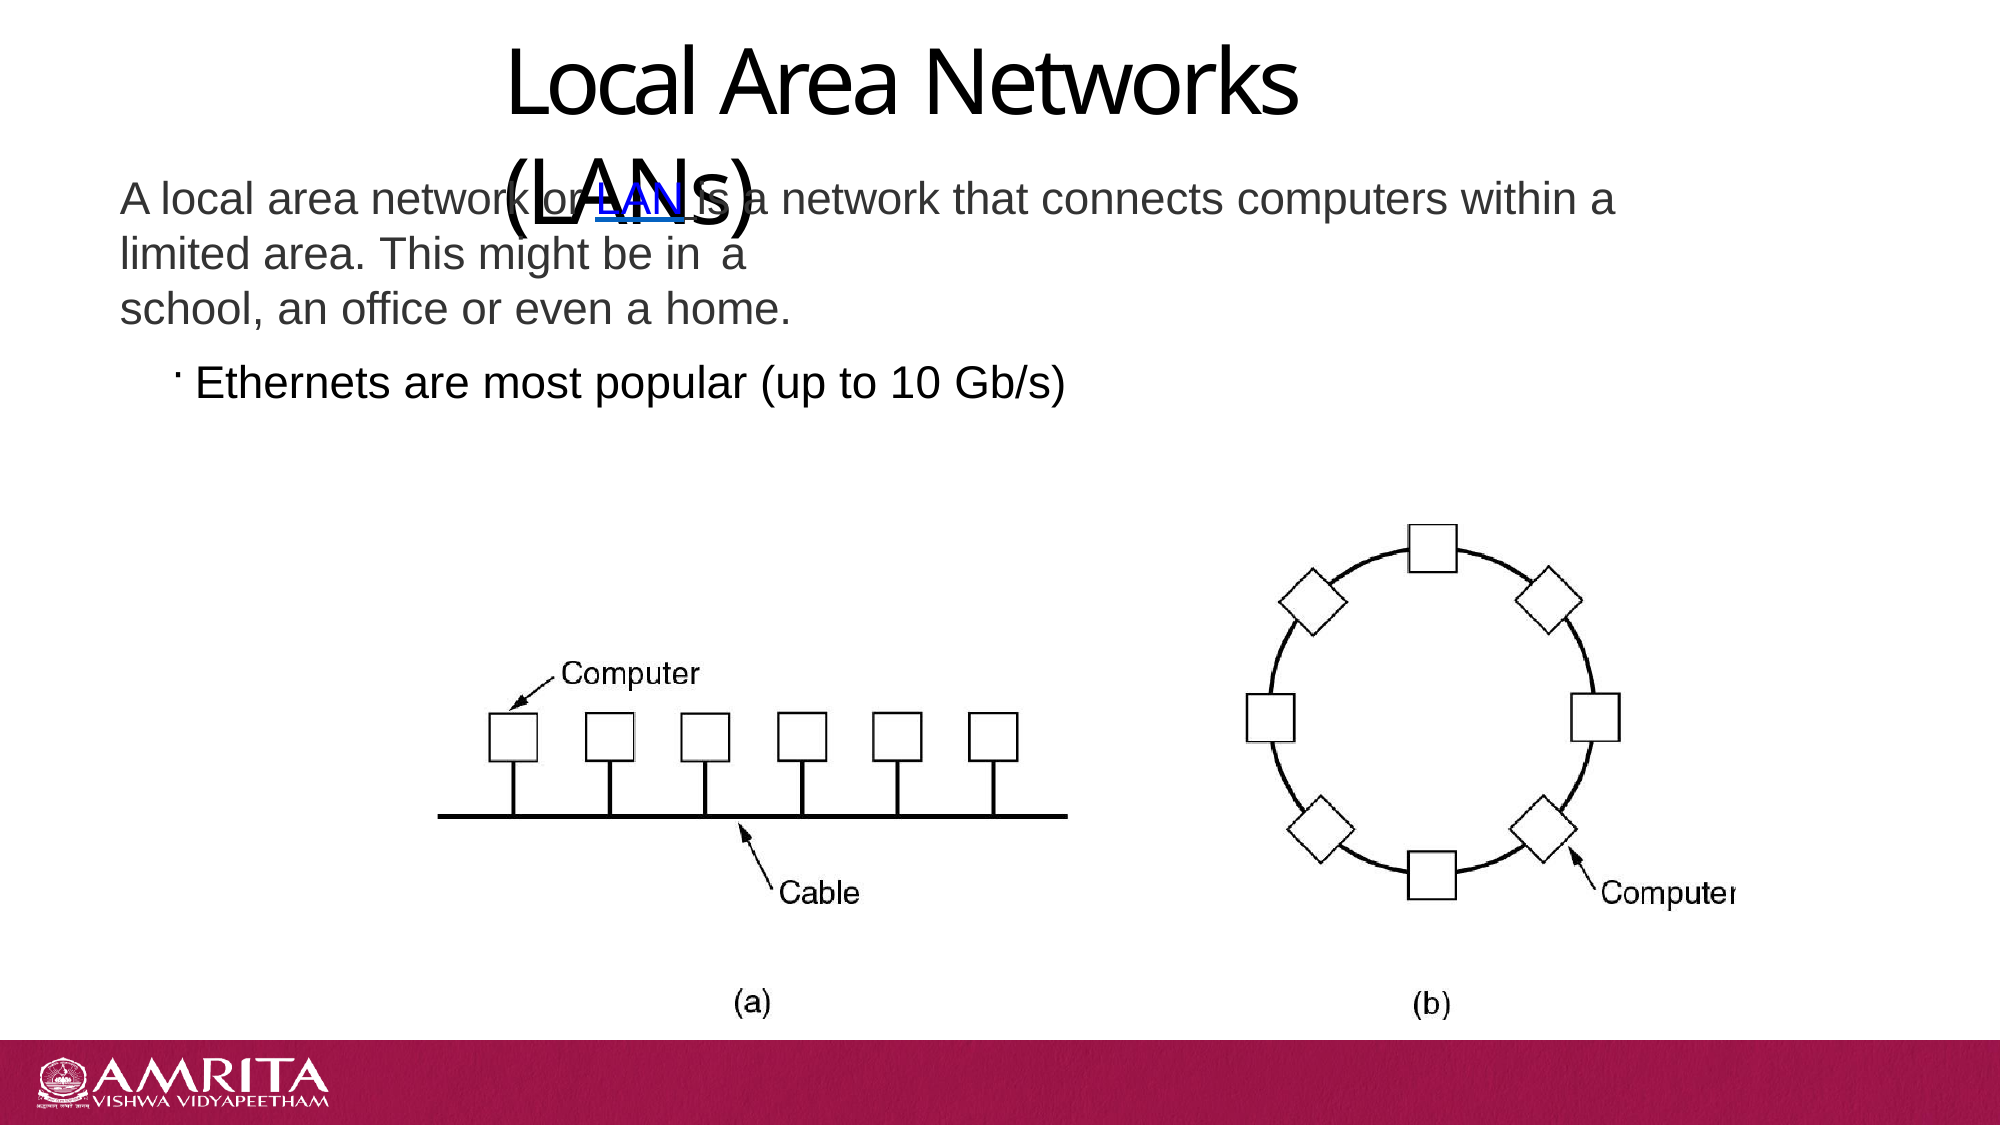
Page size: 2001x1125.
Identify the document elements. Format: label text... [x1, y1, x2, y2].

text_box [437, 524, 1736, 1020]
text_box A local area network or LAN is a network that connects computers within a limited area. This might be in a school, an office or even a home. Ethernets are most popular (up to 10 Gb/s) [117, 166, 1736, 408]
title Local Area Networks (LANs) [501, 20, 1499, 166]
picture [0, 1040, 2000, 1125]
